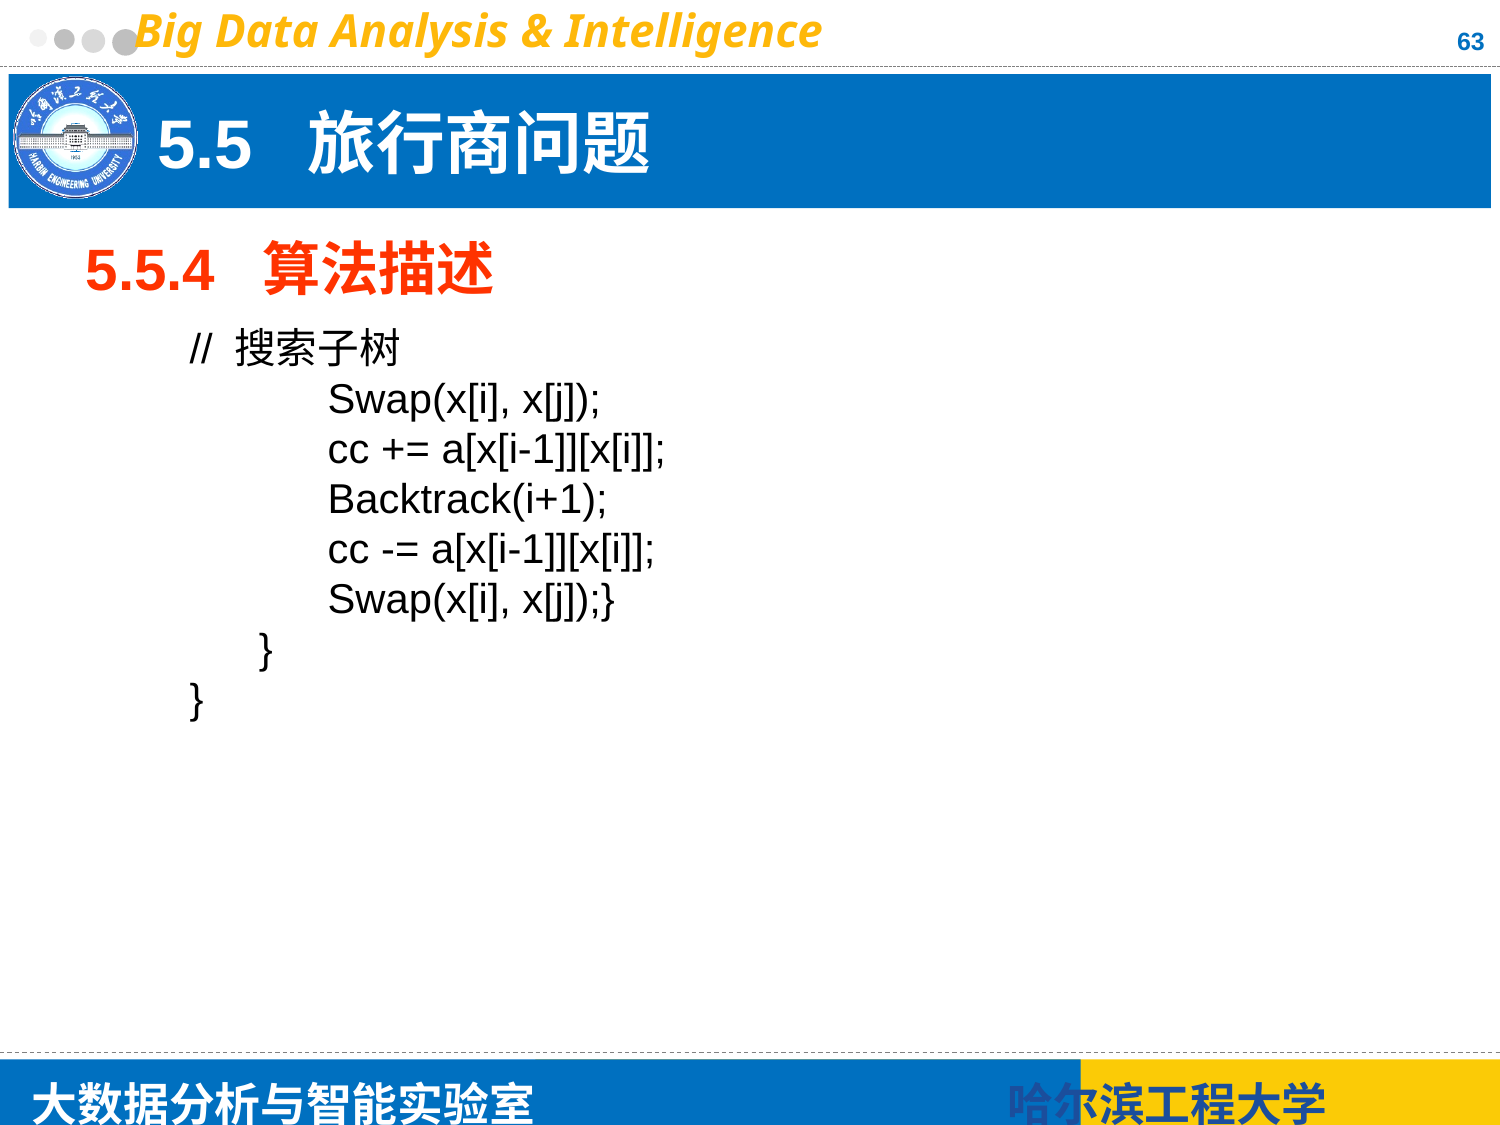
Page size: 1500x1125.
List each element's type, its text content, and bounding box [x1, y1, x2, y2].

text_box // 搜索子树 Swap(x[i], x[j]); cc += a[x[i-1]][x[i]]; Backtrack(i+1); cc -= a[x[i-1]][x[i]]; Swap(x[i], x[j]);} } } [174, 314, 1463, 730]
slide_number 63 [1149, 10, 1500, 71]
text_box 5.5.4 算法描述 [70, 224, 510, 310]
title 5.5 旅行商问题 [142, 76, 1425, 207]
